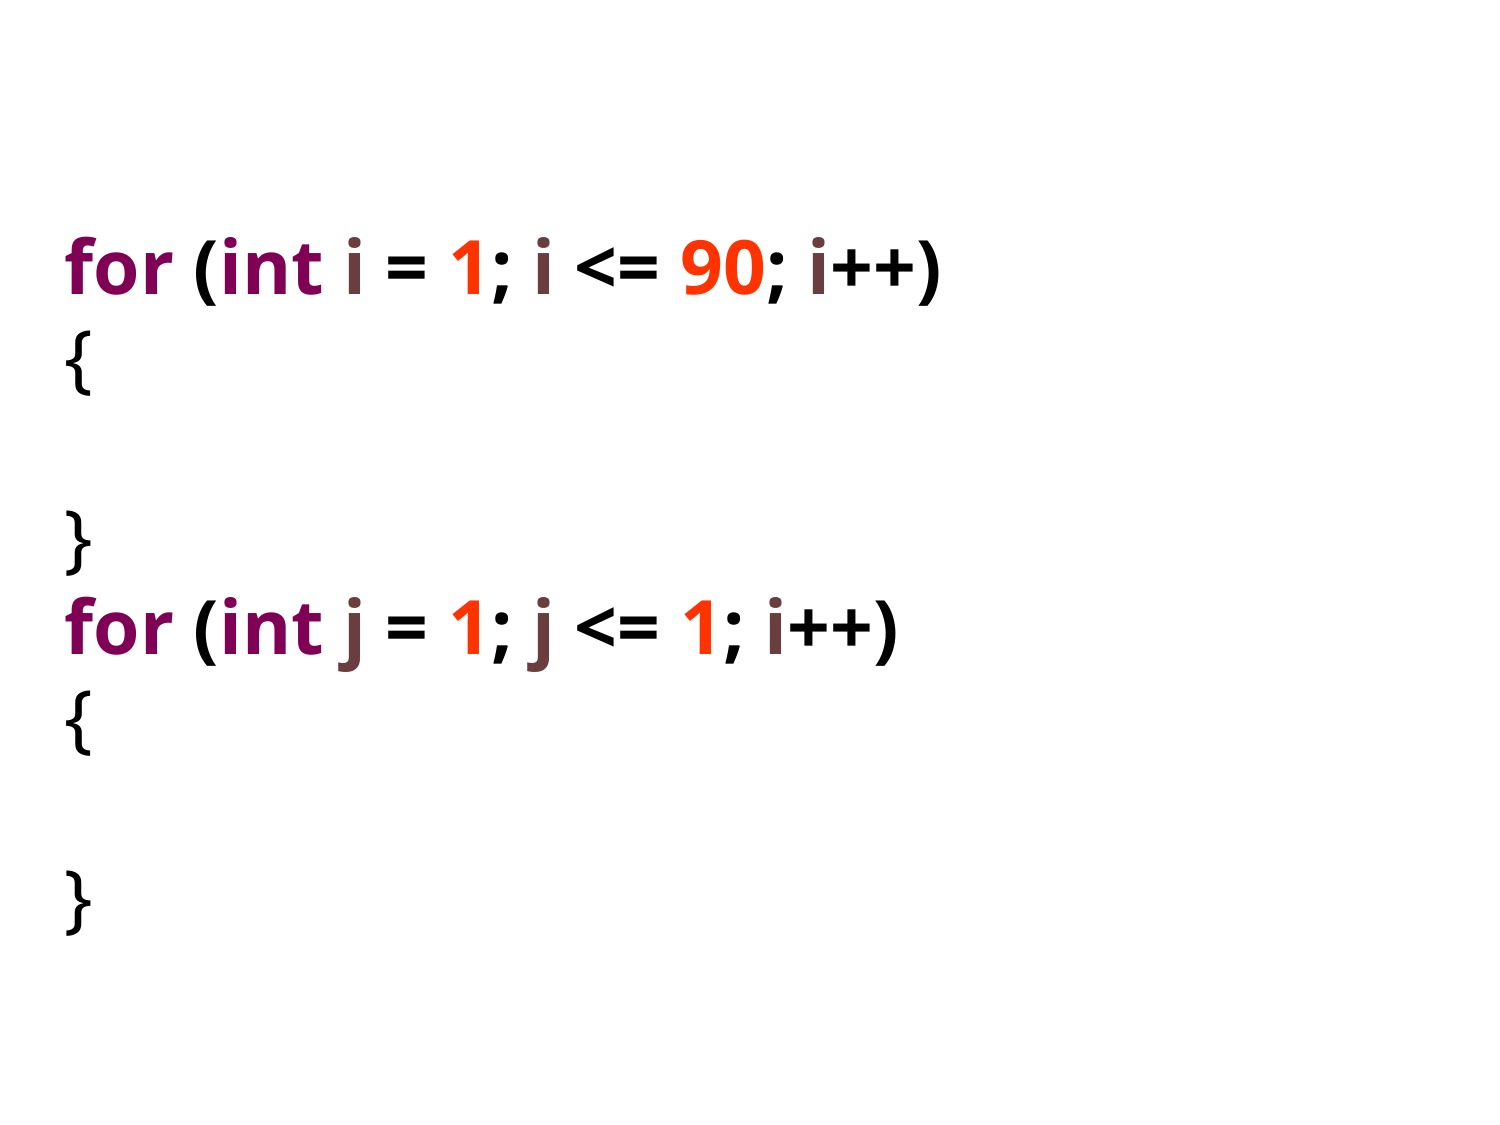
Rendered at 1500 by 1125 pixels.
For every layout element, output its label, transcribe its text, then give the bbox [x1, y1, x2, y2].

text_box for (int i = 1; i <= 90; i++) { } for (int j = 1; j <= 1; i++) { } [49, 212, 1488, 1038]
